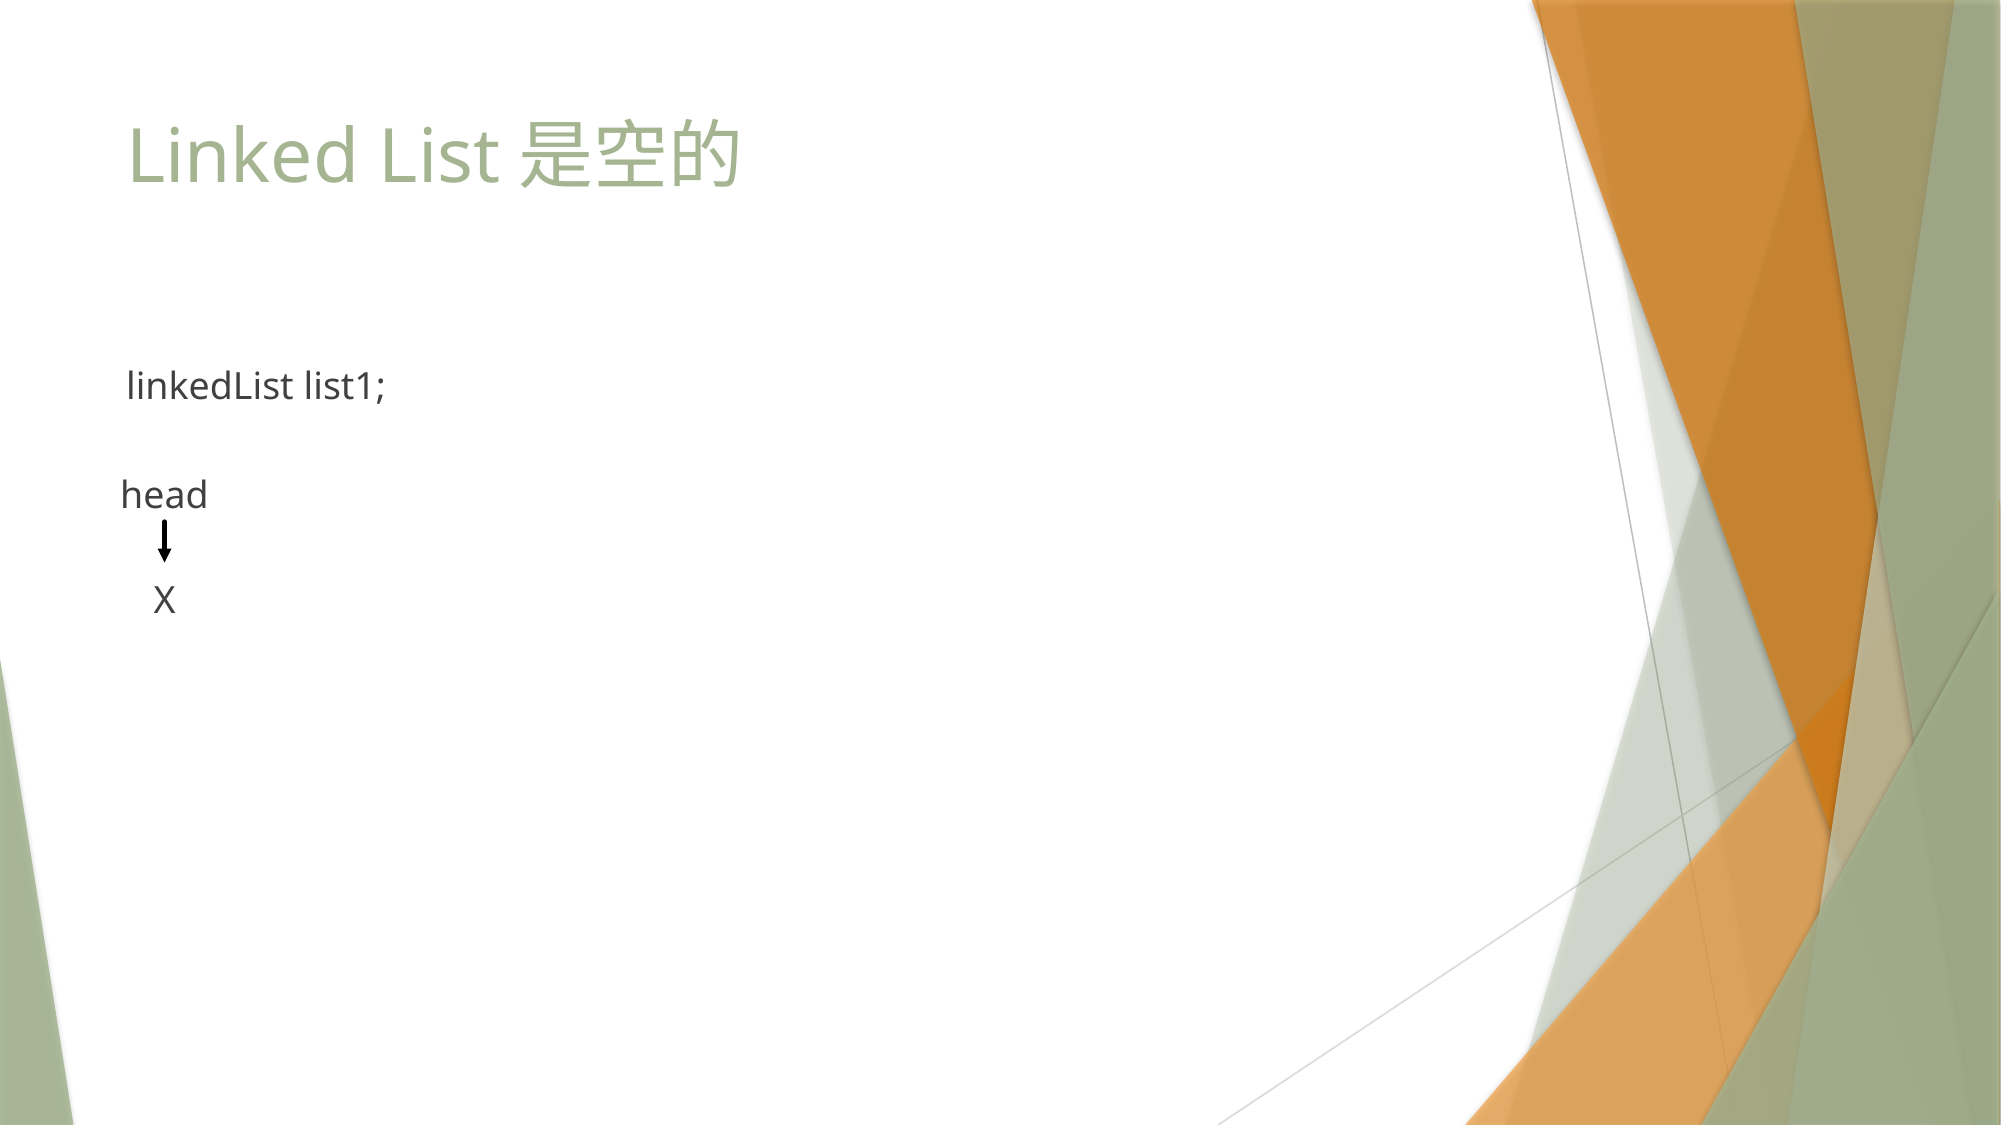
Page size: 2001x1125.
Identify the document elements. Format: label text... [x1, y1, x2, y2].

list linkedList list1; [111, 354, 472, 424]
text_box X [105, 568, 224, 634]
text_box head [105, 463, 224, 529]
title Linked List是空的 [111, 99, 1522, 317]
